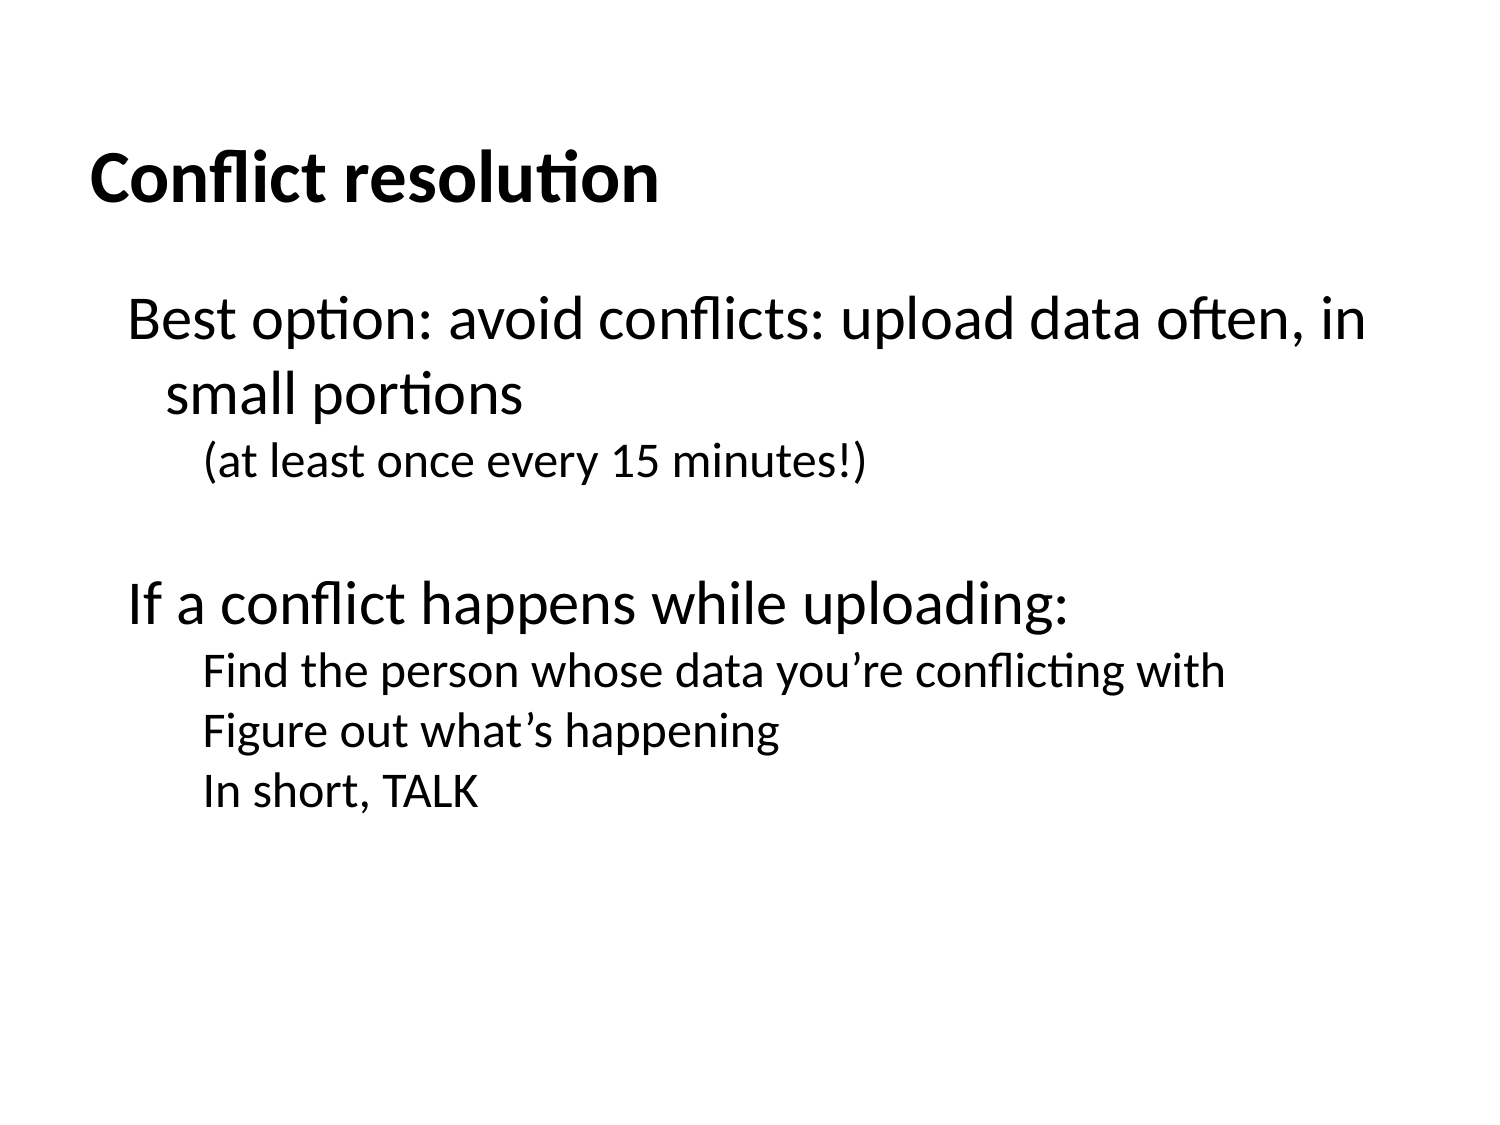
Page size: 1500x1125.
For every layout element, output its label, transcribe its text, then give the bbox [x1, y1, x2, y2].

list Best option: avoid conflicts: upload data often, in small portions (at least once every 15 minutes!) If a conflict happens while uploading: Find the person whose data you’re conflicting with Figure out what’s happening In short, TALK [75, 262, 1425, 1078]
title Conflict resolution [75, 45, 1425, 233]
